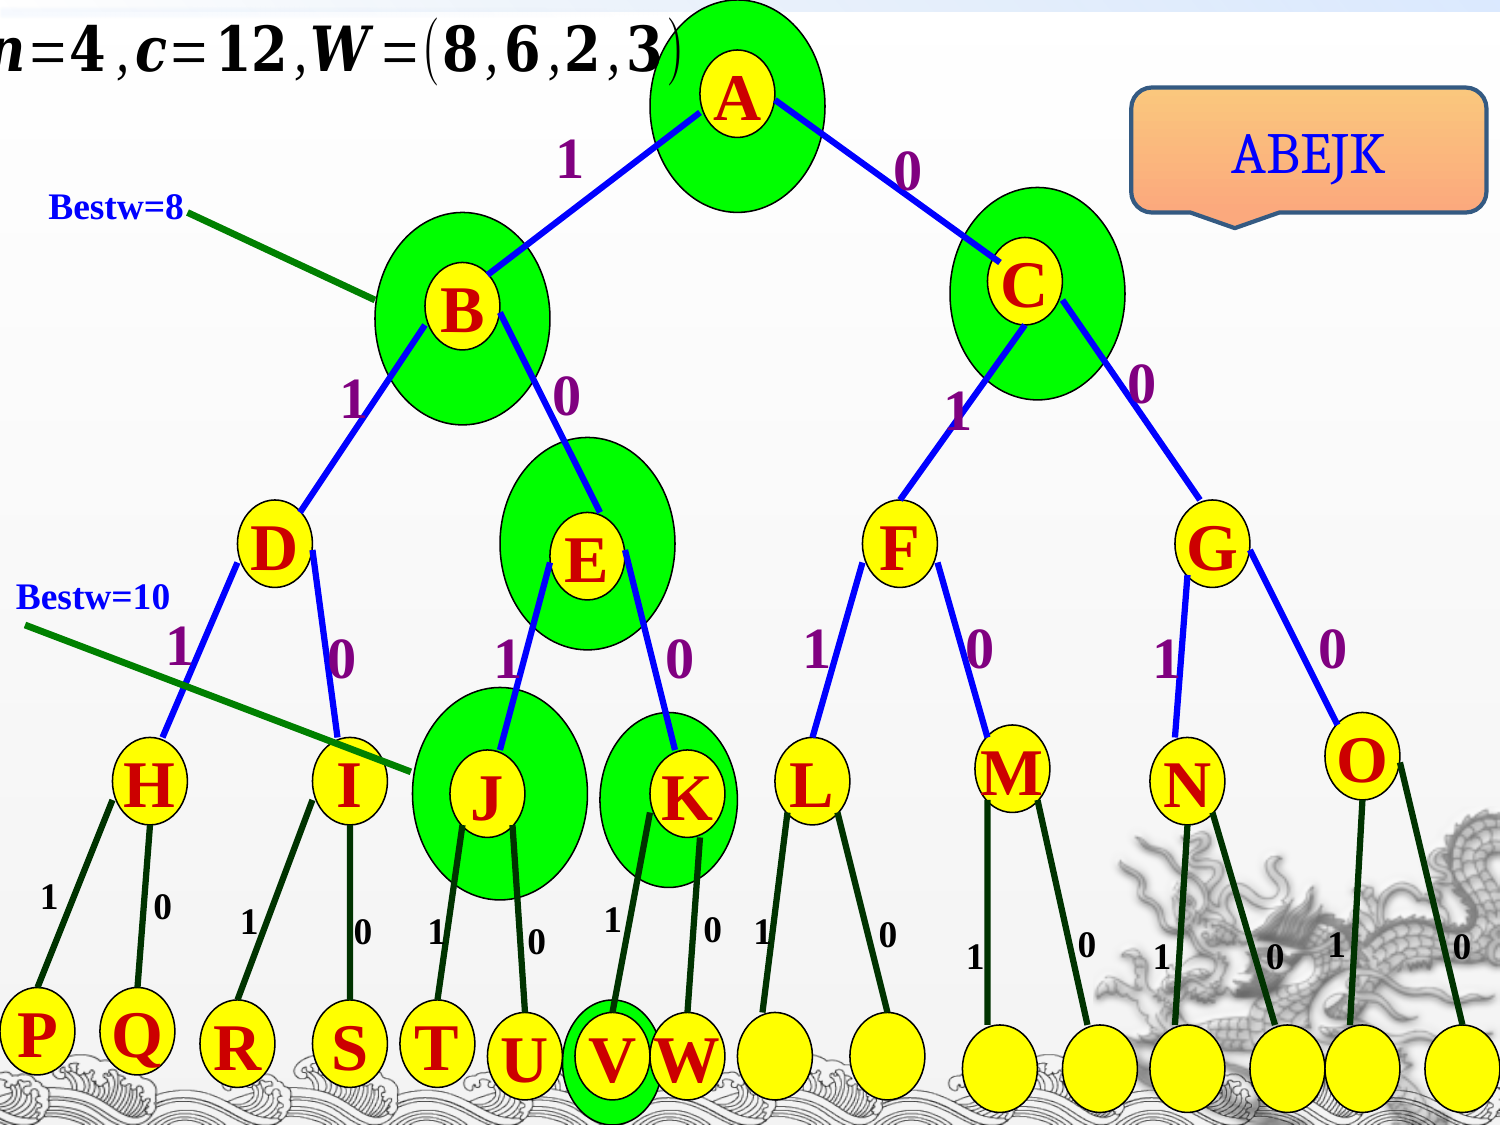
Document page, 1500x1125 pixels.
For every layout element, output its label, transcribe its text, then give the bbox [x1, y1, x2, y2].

text_box [1424, 1024, 1500, 1113]
text_box F [862, 499, 938, 574]
text_box 0 [863, 902, 913, 963]
text_box 1 [1137, 612, 1197, 698]
text_box I [312, 737, 388, 825]
text_box F [874, 576, 926, 588]
text_box 1 [478, 612, 538, 698]
text_box 0 [338, 899, 388, 960]
text_box B [424, 262, 500, 350]
text_box 1 [787, 602, 847, 688]
text_box [962, 1024, 1038, 1113]
text_box [562, 999, 659, 1125]
text_box S [312, 999, 388, 1088]
text_box 1 [928, 364, 988, 450]
text_box Bestw=8 [33, 174, 199, 235]
text_box 0 [1251, 924, 1300, 985]
text_box T [399, 999, 475, 1088]
text_box H [112, 737, 188, 825]
text_box Q [99, 987, 175, 1075]
text_box G [1174, 499, 1250, 574]
text_box 1 [540, 112, 600, 198]
text_box [500, 484, 676, 574]
text_box 1 [225, 889, 274, 950]
text_box 0 [1303, 602, 1363, 688]
text_box U [487, 1012, 563, 1100]
text_box Bestw=10 [1, 564, 186, 624]
text_box O [1324, 712, 1400, 800]
text_box 1 [951, 924, 1000, 985]
text_box [650, 0, 826, 213]
text_box 1 [150, 600, 210, 685]
text_box 1 [325, 352, 385, 438]
text_box [412, 690, 588, 900]
text_box 0 [312, 612, 372, 698]
text_box L [774, 737, 850, 825]
text_box D [237, 499, 313, 574]
text_box M [974, 724, 1050, 813]
text_box [1249, 1024, 1325, 1113]
text_box [1149, 1024, 1225, 1113]
text_box [849, 1012, 925, 1100]
text_box 0 [1437, 914, 1487, 975]
text_box D [249, 576, 301, 588]
text_box N [1149, 737, 1225, 825]
text_box 0 [950, 602, 1010, 688]
text_box C [987, 237, 1063, 325]
text_box J [449, 749, 525, 838]
text_box 1 [1312, 912, 1362, 973]
text_box 1 [25, 864, 74, 925]
text_box 0 [878, 125, 938, 210]
text_box 1 [1137, 924, 1187, 985]
text_box 0 [650, 612, 710, 698]
text_box 0 [537, 350, 597, 435]
text_box [1324, 1024, 1400, 1113]
text_box 1 [588, 887, 638, 948]
text_box [515, 437, 660, 483]
text_box 1 [738, 899, 788, 960]
text_box [599, 712, 738, 888]
text_box E [554, 576, 621, 600]
text_box 0 [138, 874, 188, 935]
text_box [1062, 1024, 1138, 1113]
text_box 0 [512, 910, 562, 970]
text_box 0 [1112, 337, 1172, 423]
text_box 0 [1062, 912, 1112, 973]
text_box 0 [688, 897, 738, 958]
text_box R [199, 999, 275, 1088]
text_box K [649, 749, 725, 838]
text_box [950, 187, 1126, 400]
text_box A [699, 49, 775, 138]
text_box ABEJK [1129, 85, 1489, 231]
text_box 1 [412, 899, 462, 960]
text_box [504, 576, 671, 650]
text_box [375, 212, 550, 425]
text_box W [649, 1012, 725, 1100]
text_box G [1188, 576, 1238, 588]
text_box P [0, 987, 75, 1075]
text_box V [574, 1012, 650, 1100]
text_box [737, 1012, 813, 1100]
text_box E [549, 512, 625, 574]
